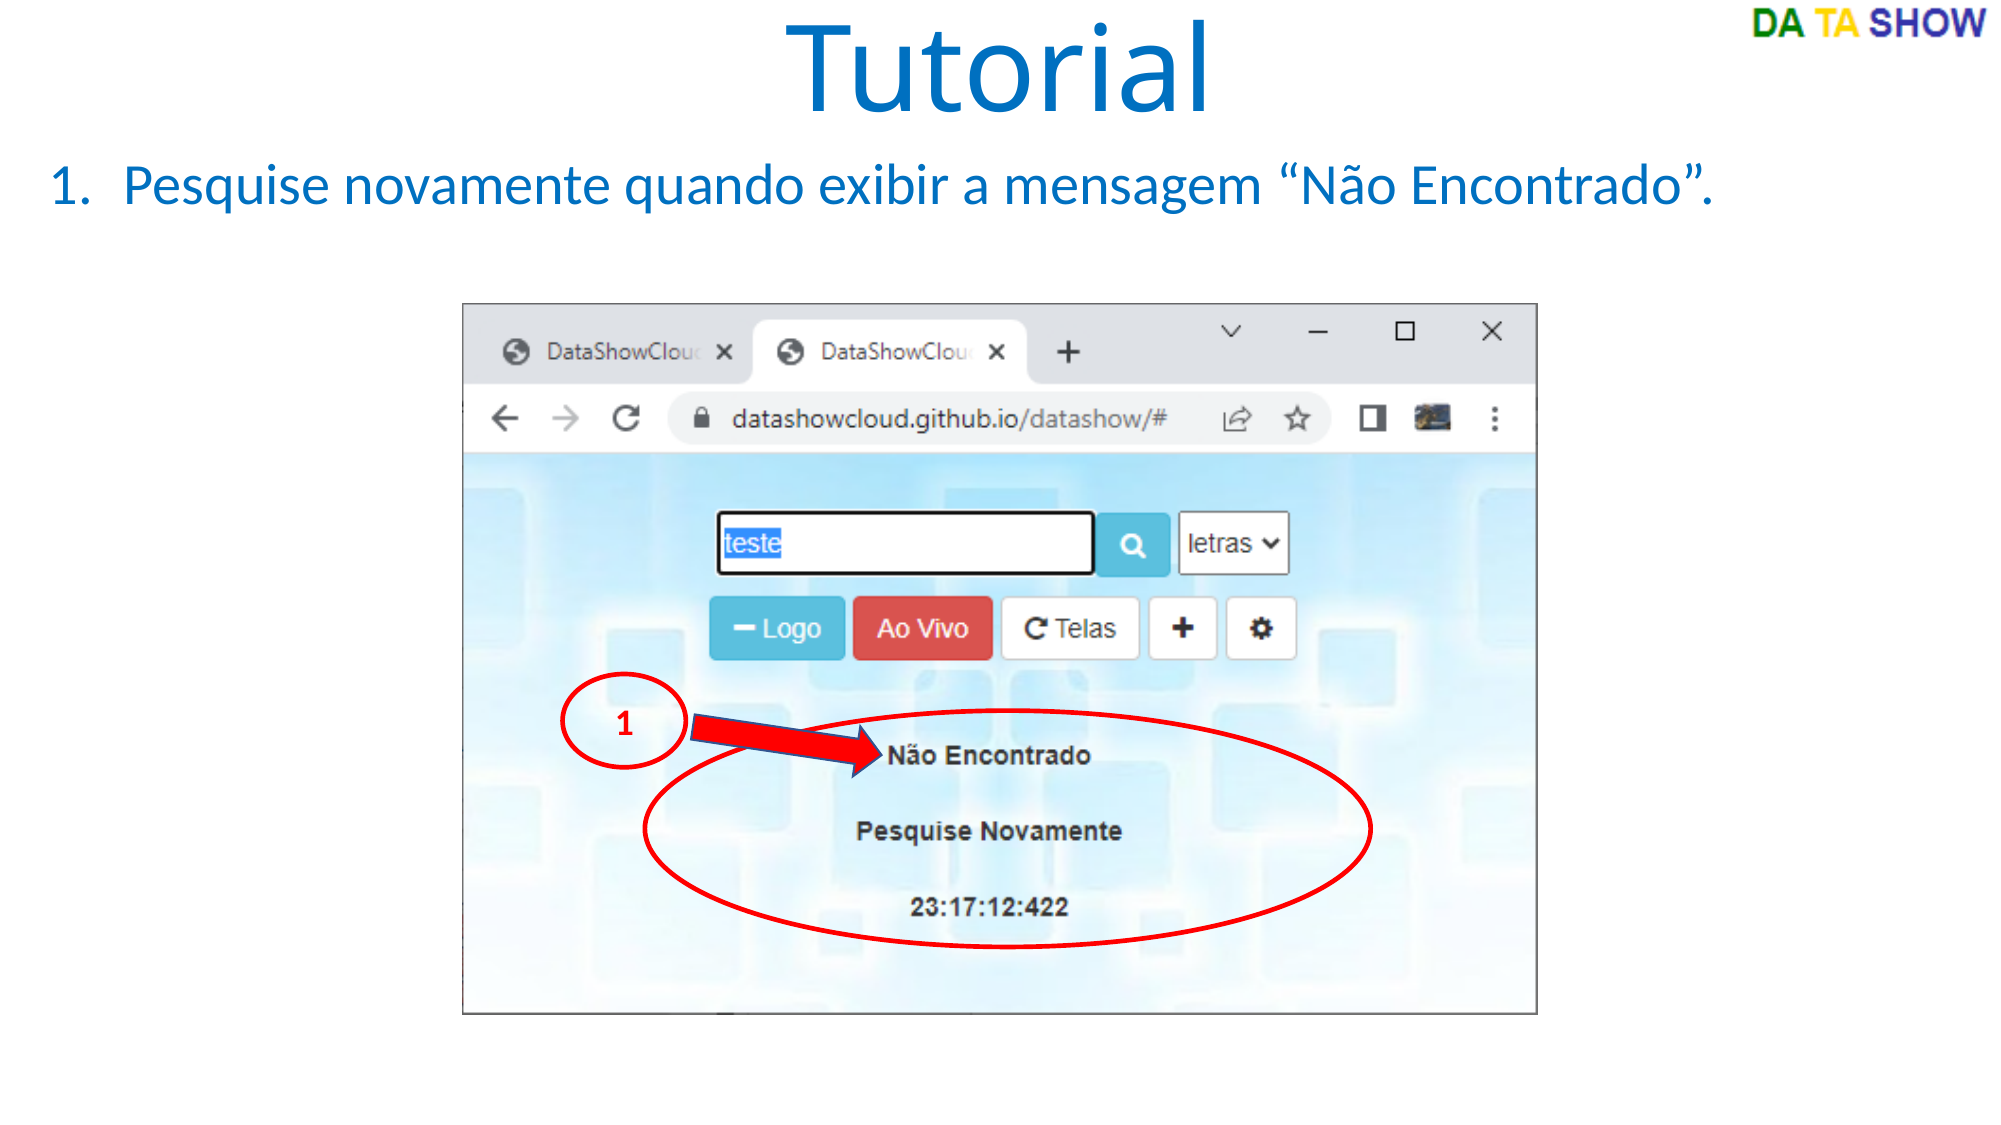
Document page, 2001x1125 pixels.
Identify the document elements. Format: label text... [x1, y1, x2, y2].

title Tutorial [0, 0, 2000, 146]
picture [462, 303, 1538, 1015]
text_box Pesquise novamente quando exibir a mensagem “Não Encontrado”. [33, 146, 1764, 306]
picture [1747, 1, 1992, 45]
